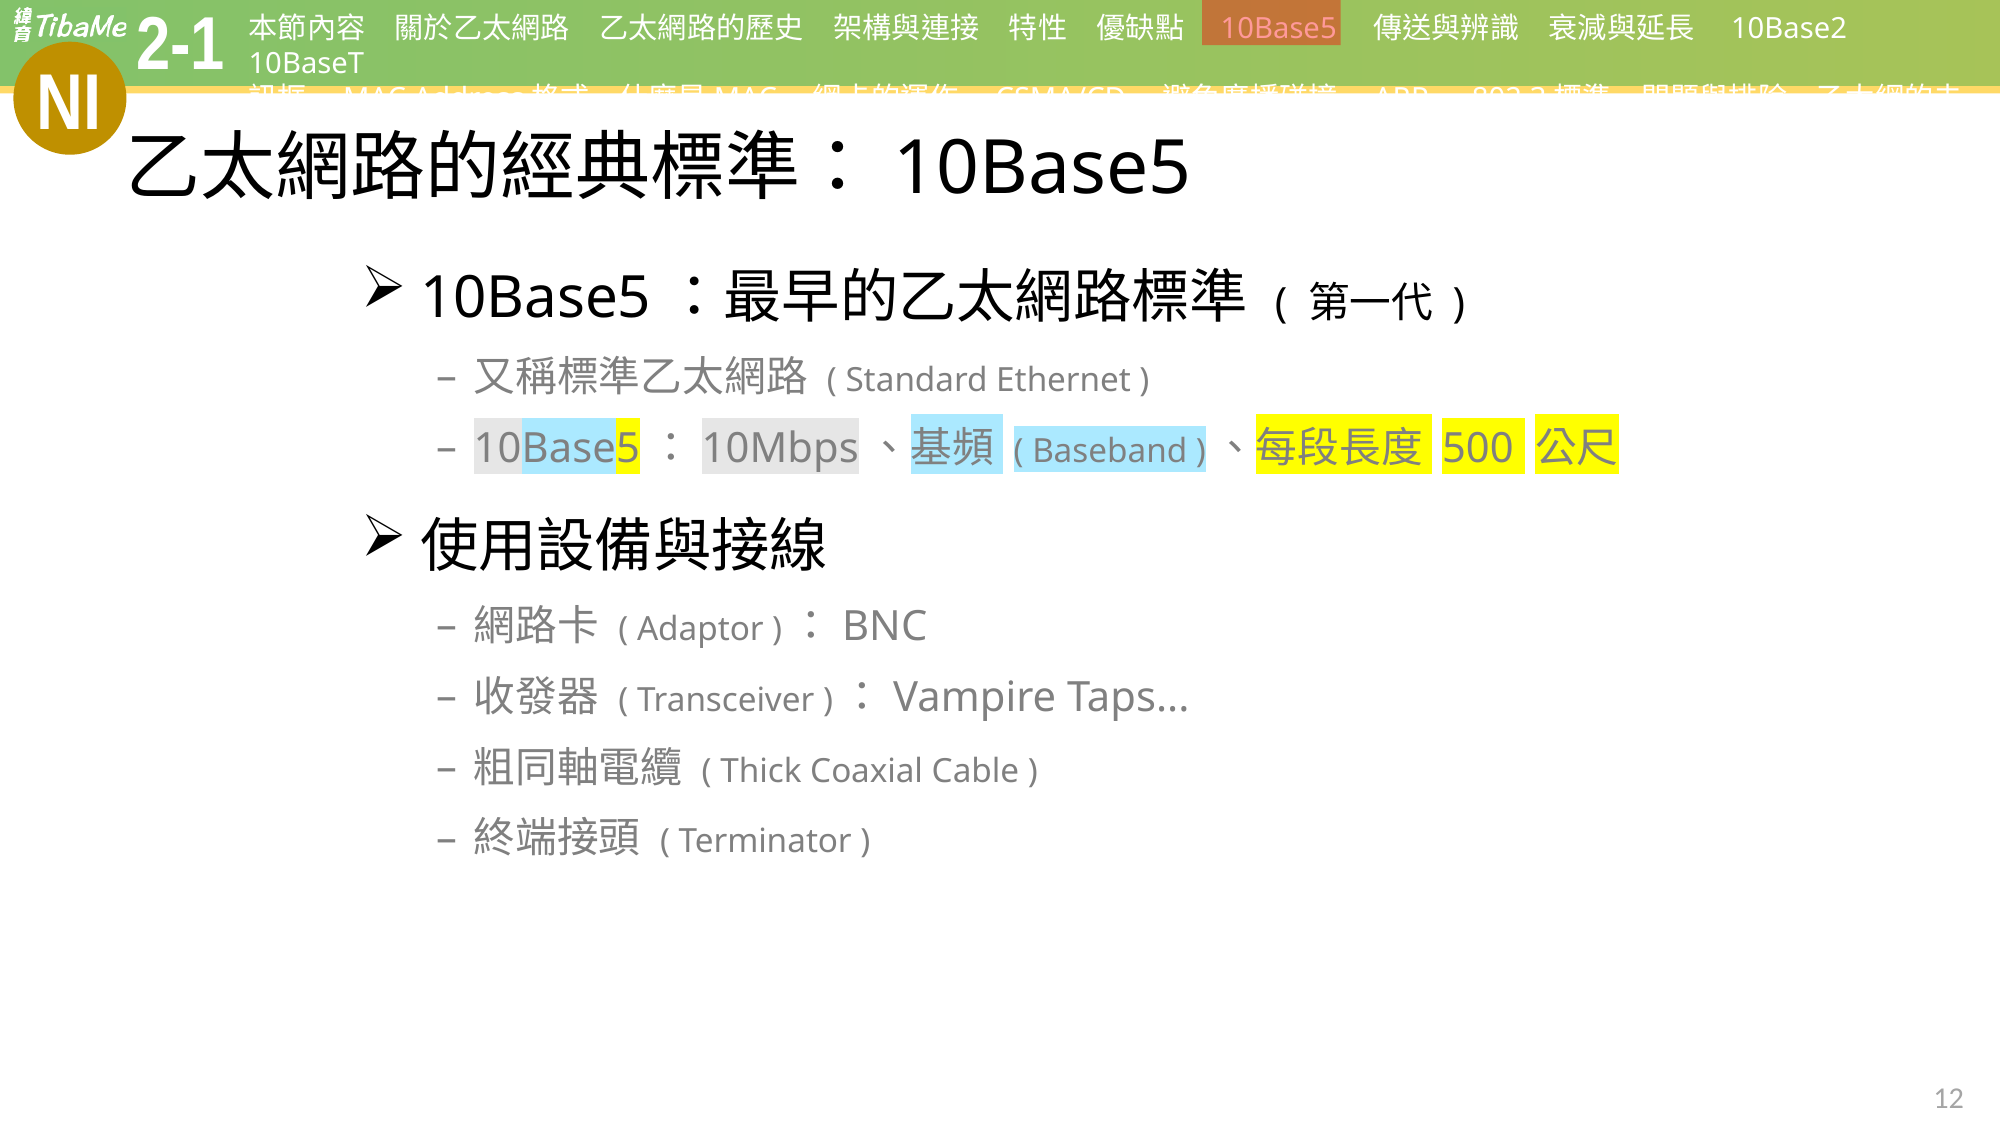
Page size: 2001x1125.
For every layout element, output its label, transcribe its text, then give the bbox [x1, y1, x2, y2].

list 10Base5：最早的乙太網路標準 ( 第一代 ) 又稱標準乙太網路 ( Standard Ethernet ) 10Base5：10Mbps、基頻 ( Baseband )、每段長度 500 公尺 使用設備與接線 網路卡 ( Adaptor )：BNC 收發器 ( Transceiver )：Vampire Taps... 粗同軸電纜 ( Thick Coaxial Cable ) 終端接頭 ( Terminator ) [346, 251, 2000, 1125]
title 乙太網路的經典標準：10Base5 [110, 121, 2000, 210]
text_box [1201, 0, 1342, 46]
